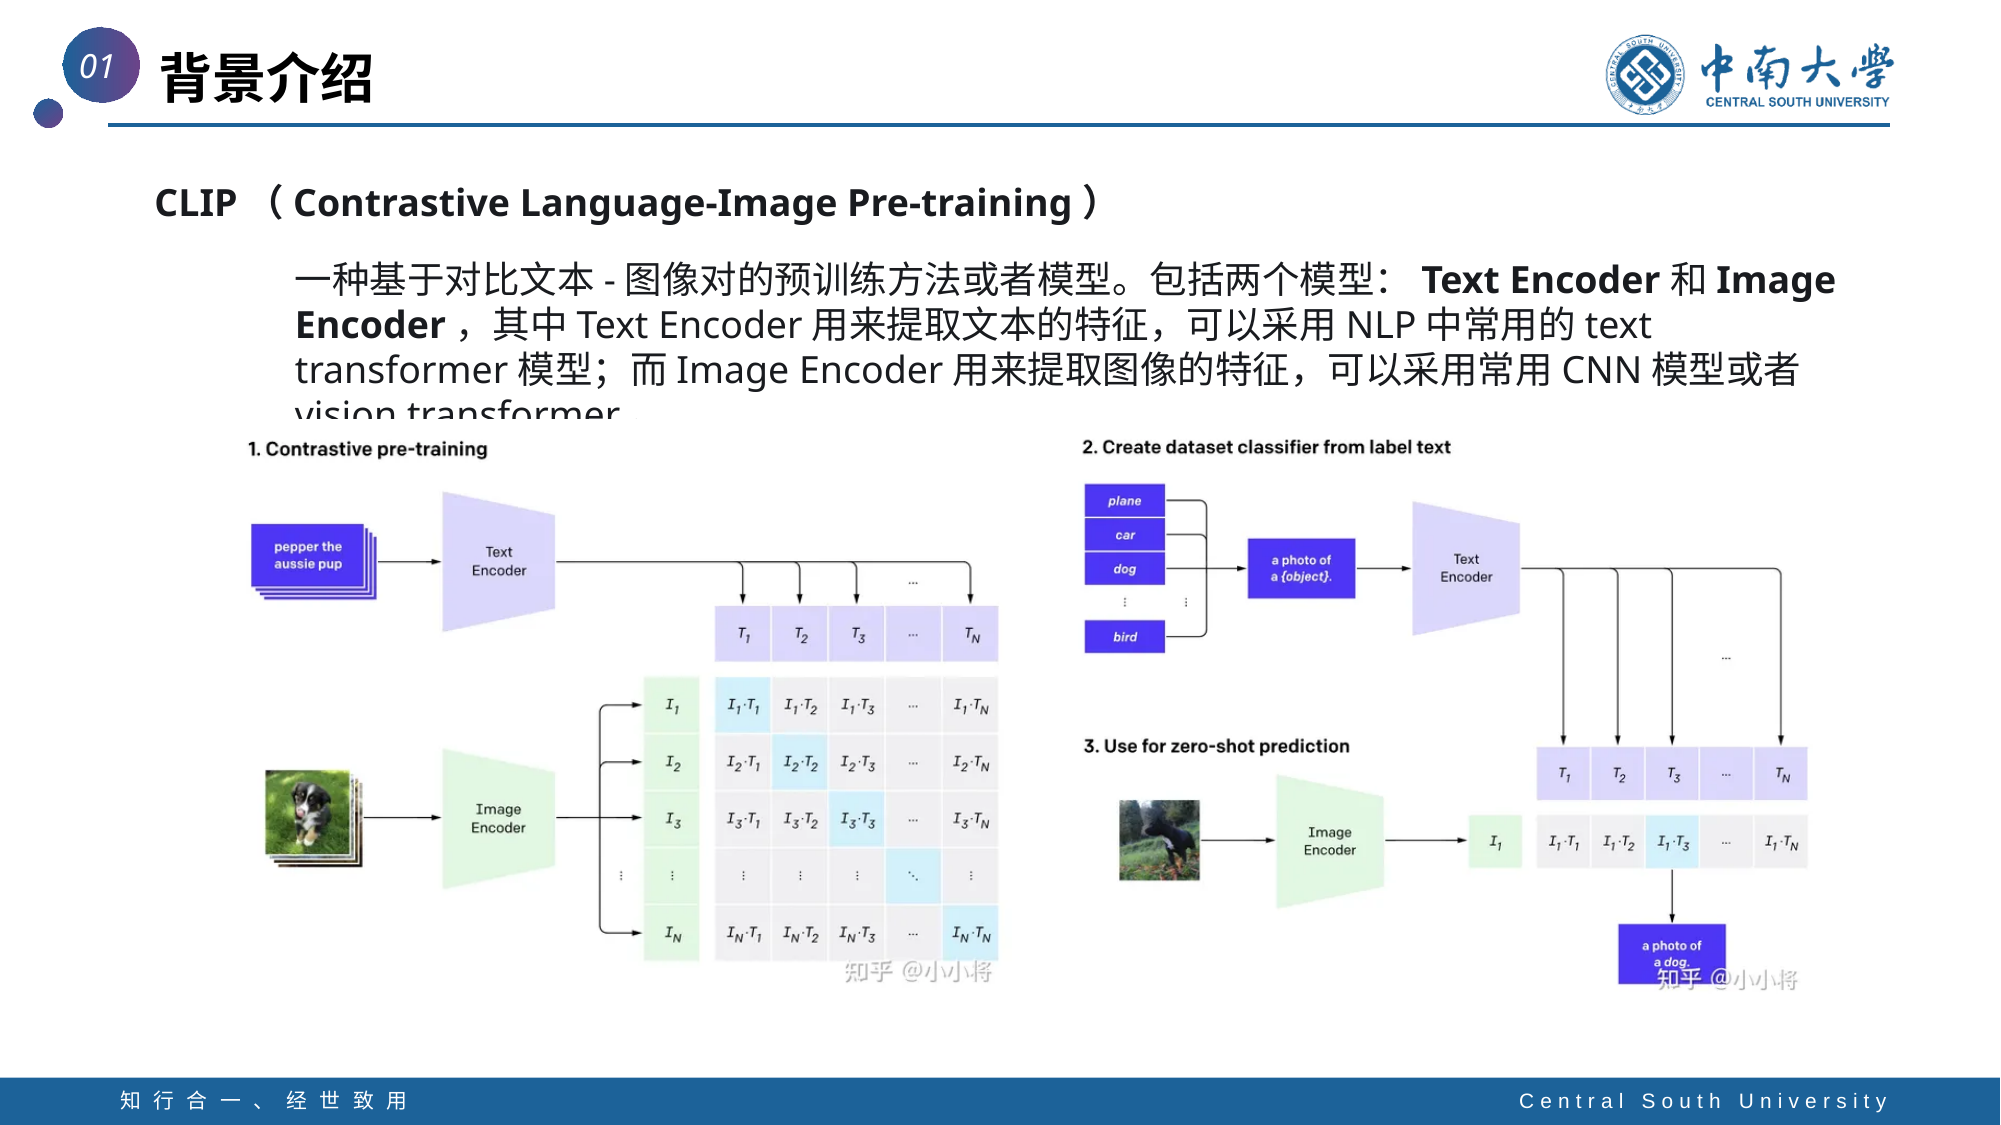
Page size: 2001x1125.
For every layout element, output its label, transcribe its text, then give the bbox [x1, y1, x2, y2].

text_box 背景介绍 [158, 0, 1343, 118]
text_box [0, 1077, 2000, 1125]
picture [225, 419, 1012, 1004]
text_box 知行合一、经世致用 [105, 1080, 423, 1120]
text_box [33, 26, 153, 128]
text_box Central South University [1504, 1080, 1902, 1120]
text_box 一种基于对比文本-图像对的预训练方法或者模型。包括两个模型：Text Encoder和Image Encoder，其中Text Encoder用来提取文本的特征，可以采用NLP中常用的text transformer模型；而Image Encoder用来提取图像的特征，可以采用常用CNN模型或者vision transformer。 [280, 248, 1861, 534]
text_box CLIP（Contrastive Language-Image Pre-training） [139, 171, 1210, 232]
picture [1066, 423, 1817, 1011]
picture [1595, 28, 1907, 121]
